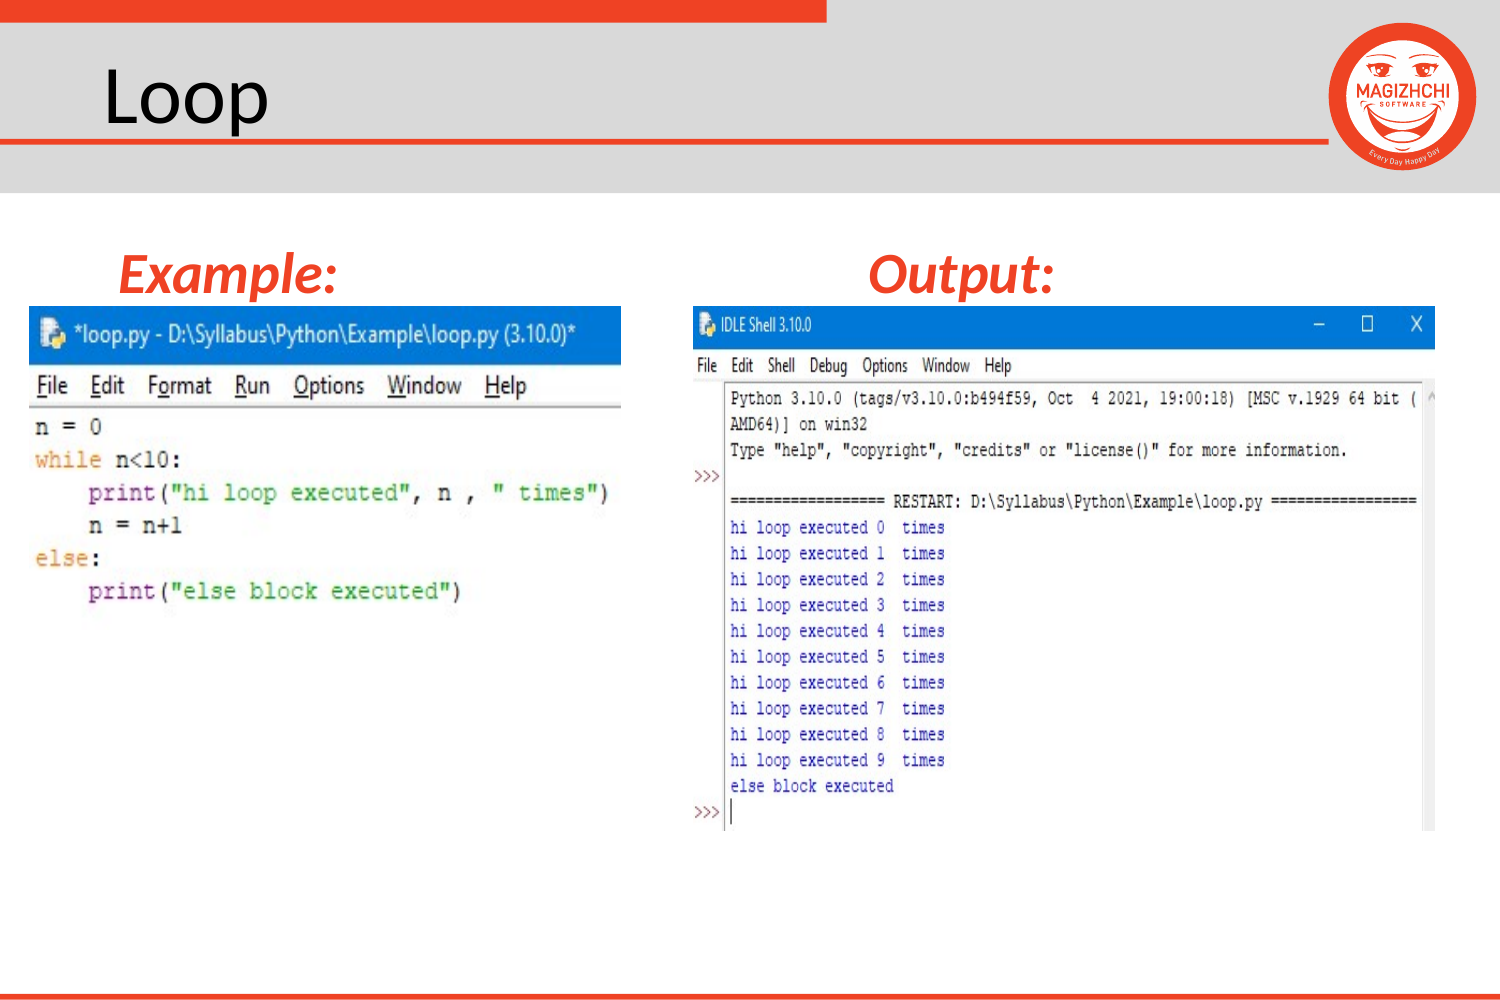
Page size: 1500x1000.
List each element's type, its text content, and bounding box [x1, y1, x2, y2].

picture [29, 306, 621, 630]
title Loop [88, 53, 1418, 140]
list Example: Output: [103, 228, 1397, 863]
picture [693, 306, 1435, 831]
